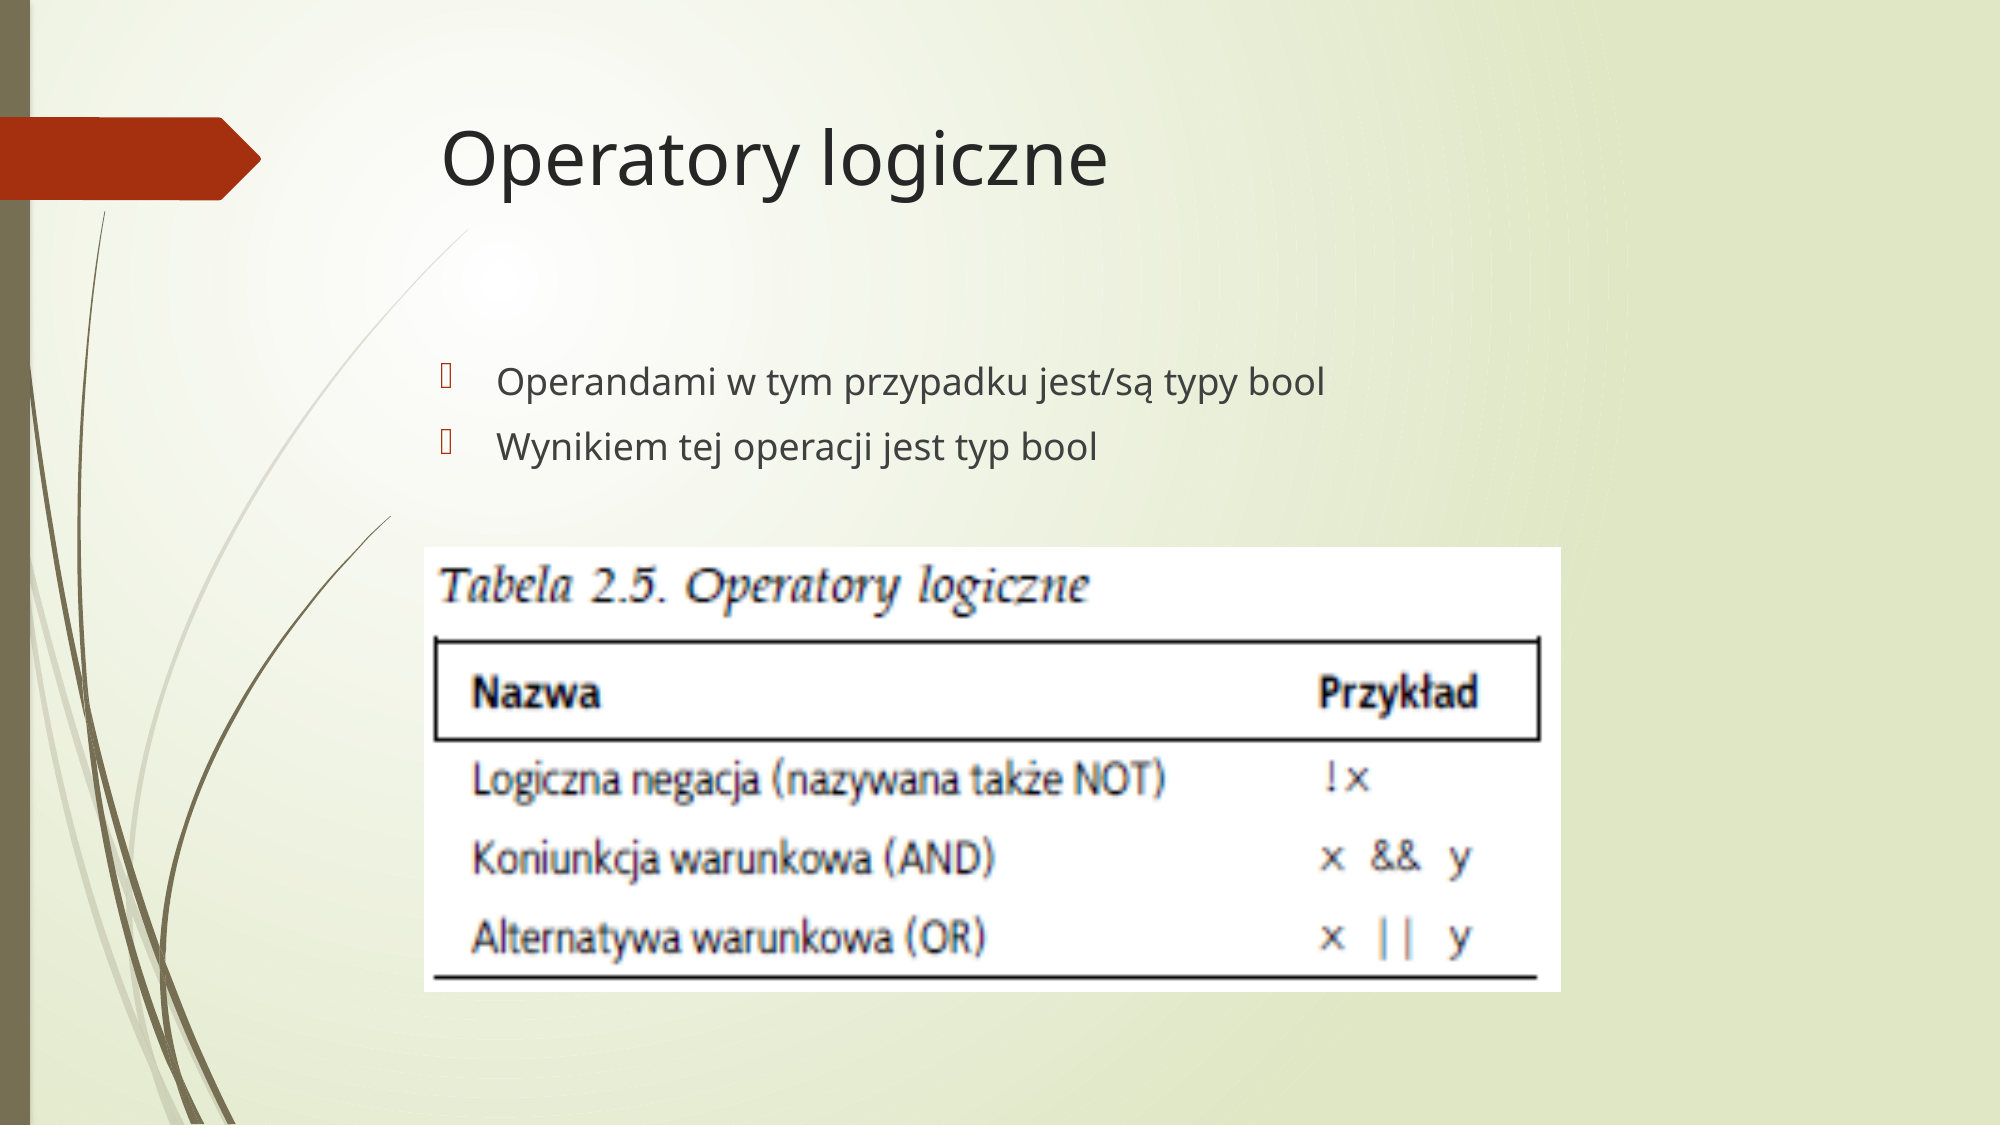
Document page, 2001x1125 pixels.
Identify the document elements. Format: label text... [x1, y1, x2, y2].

picture [424, 547, 1561, 992]
title Operatory logiczne [425, 102, 1888, 313]
list Operandami w tym przypadku jest/są typy bool Wynikiem tej operacji jest typ bool [424, 350, 1888, 970]
